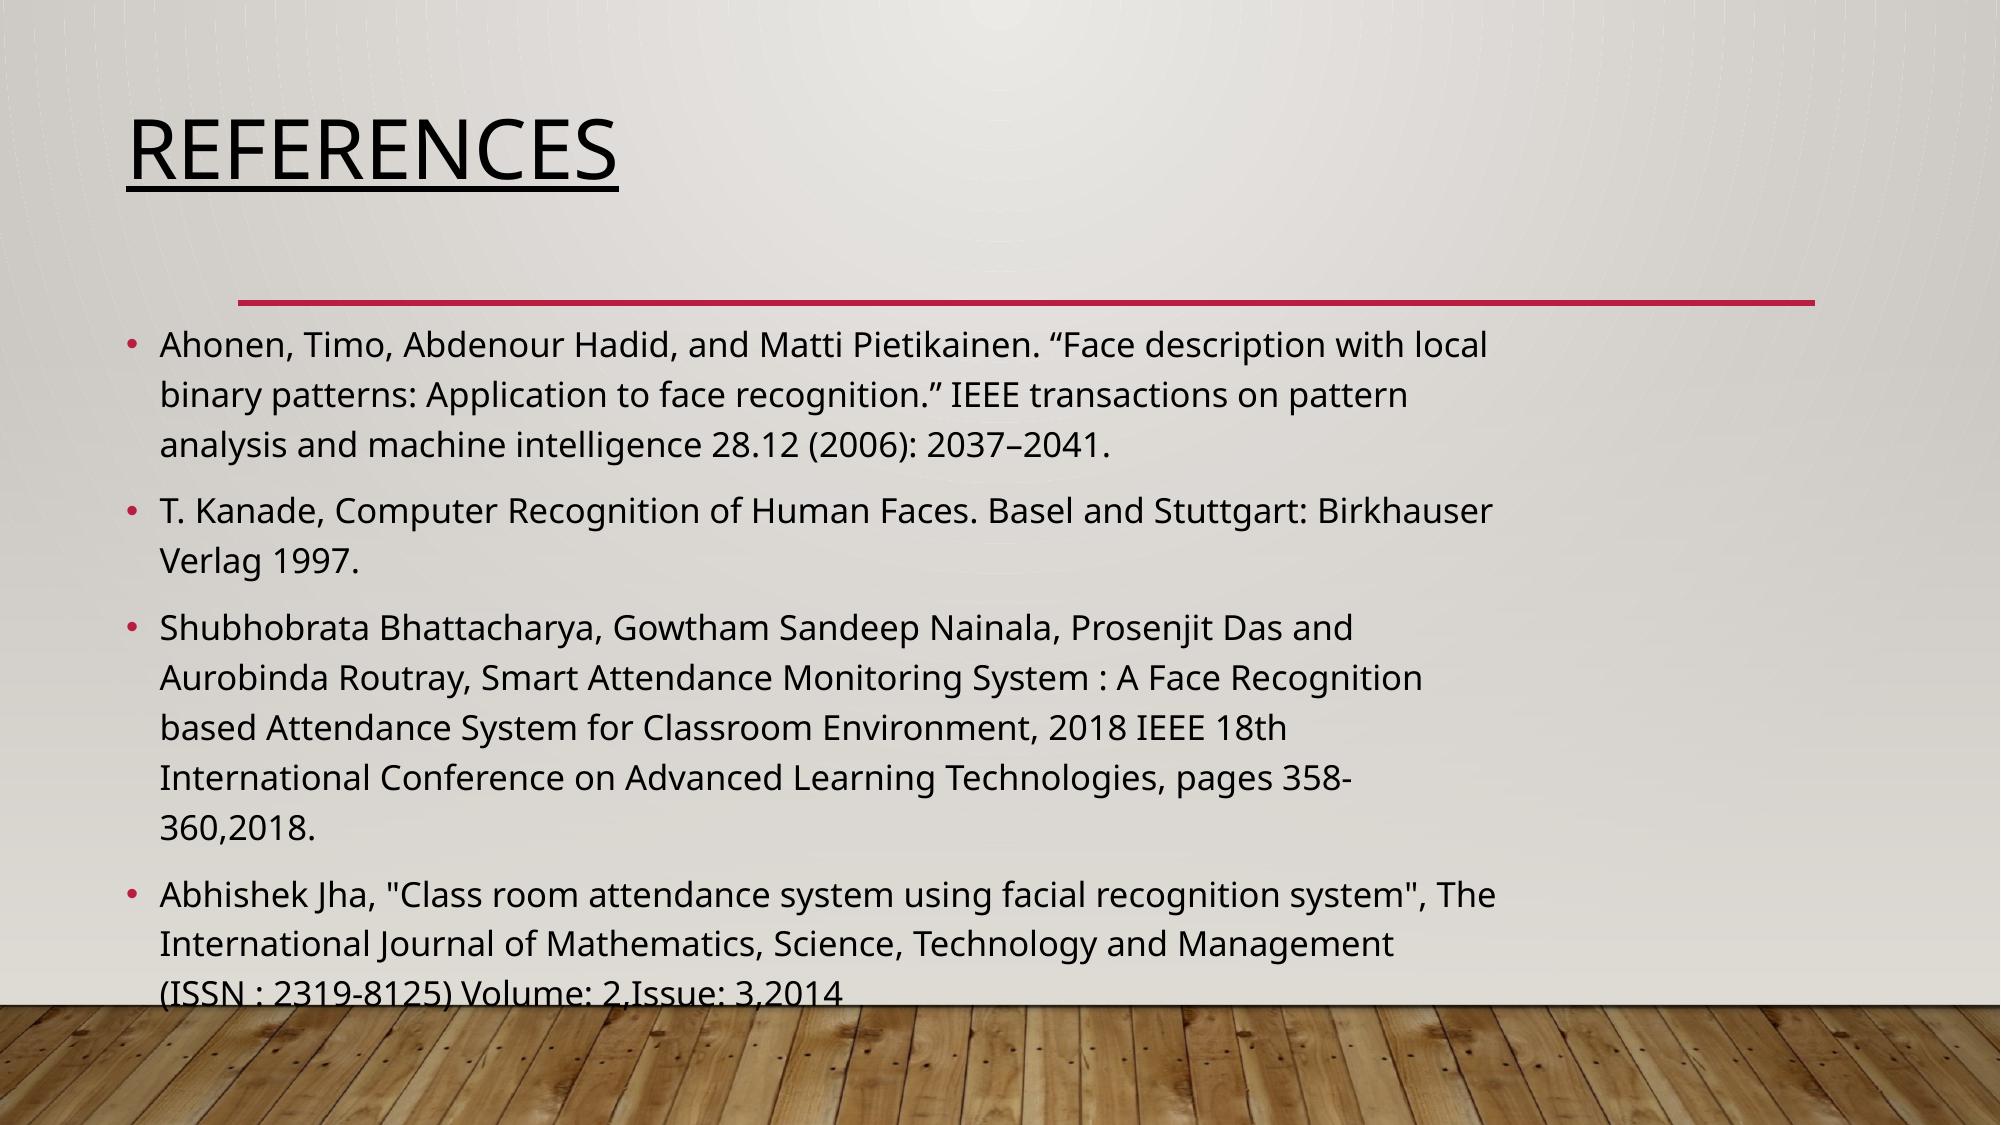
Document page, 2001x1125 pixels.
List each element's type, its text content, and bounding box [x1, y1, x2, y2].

list Ahonen, Timo, Abdenour Hadid, and Matti Pietikainen. “Face description with local binary patterns: Application to face recognition.” IEEE transactions on pattern analysis and machine intelligence 28.12 (2006): 2037–2041. T. Kanade, Computer Recognition of Human Faces. Basel and Stuttgart: Birkhauser Verlag 1997. Shubhobrata Bhattacharya, Gowtham Sandeep Nainala, Prosenjit Das and Aurobinda Routray, Smart Attendance Monitoring System : A Face Recognition based Attendance System for Classroom Environment, 2018 IEEE 18th International Conference on Advanced Learning Technologies, pages 358-360,2018. Abhishek Jha, "Class room attendance system using facial recognition system", The International Journal of Mathematics, Science, Technology and Management (ISSN : 2319-8125) Volume: 2,Issue: 3,2014 [111, 307, 1522, 1025]
title References [111, 99, 1522, 240]
picture [0, 1005, 2000, 1125]
